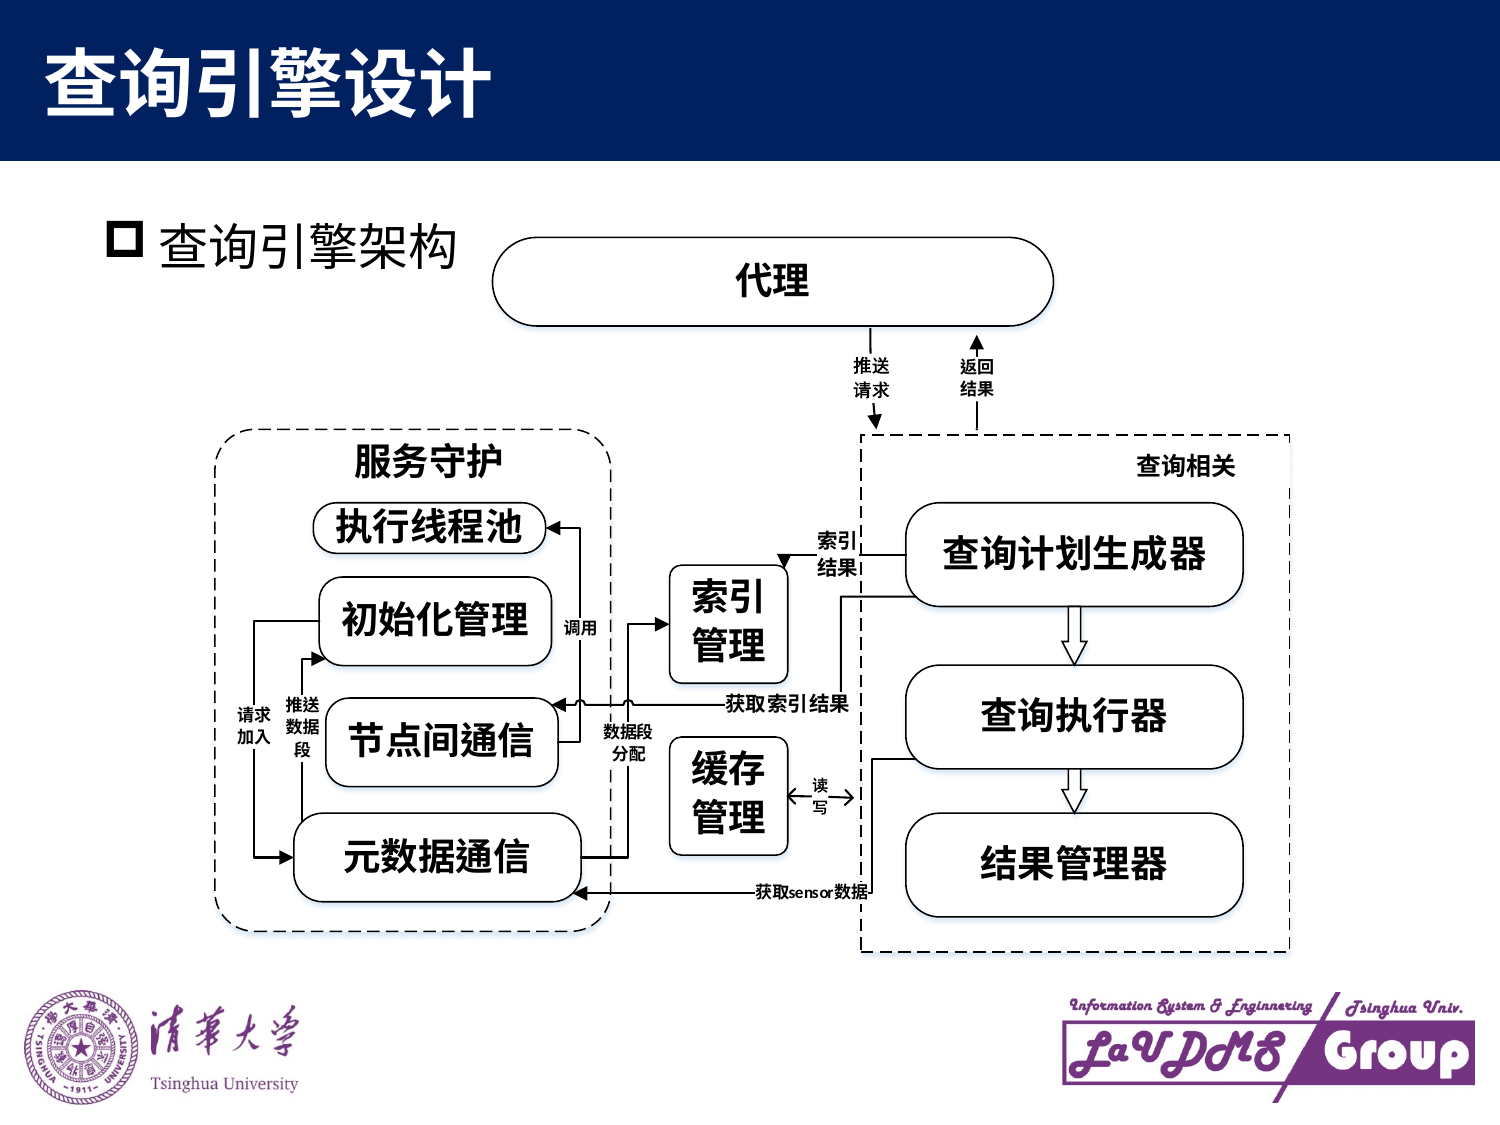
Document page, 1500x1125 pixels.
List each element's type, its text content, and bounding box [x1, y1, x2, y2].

picture [24, 990, 300, 1105]
picture [1062, 992, 1475, 1103]
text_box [205, 231, 1298, 964]
list 查询引擎架构 [87, 207, 1401, 988]
title 查询引擎设计 [27, 24, 1476, 138]
